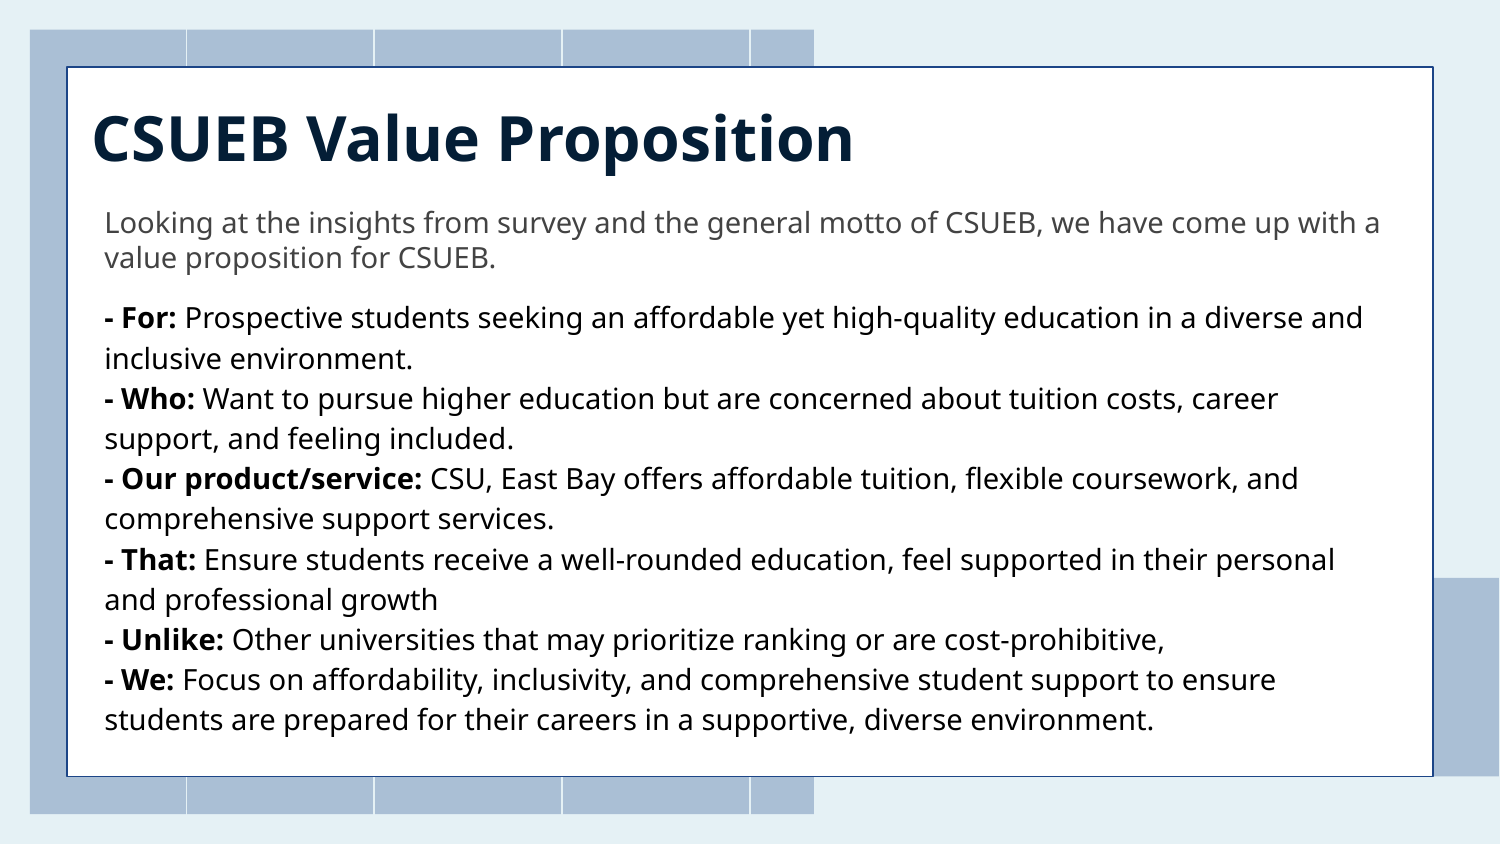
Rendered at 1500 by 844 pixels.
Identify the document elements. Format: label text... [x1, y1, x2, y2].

list Looking at the insights from survey and the general motto of CSUEB, we have come up with a value proposition for CSUEB. - For: Prospective students seeking an affordable yet high-quality education in a diverse and inclusive environment. - Who: Want to pursue higher education but are concerned about tuition costs, career support, and feeling included. - Our product/service: CSU, East Bay offers affordable tuition, flexible coursework, and comprehensive support services. - That: Ensure students receive a well-rounded education, feel supported in their personal and professional growth - Unlike: Other universities that may prioritize ranking or are cost-prohibitive, - We: Focus on affordability, inclusivity, and comprehensive student support to ensure students are prepared for their careers in a supportive, diverse environment. [89, 188, 1411, 754]
title CSUEB Value Proposition [76, 97, 1346, 189]
